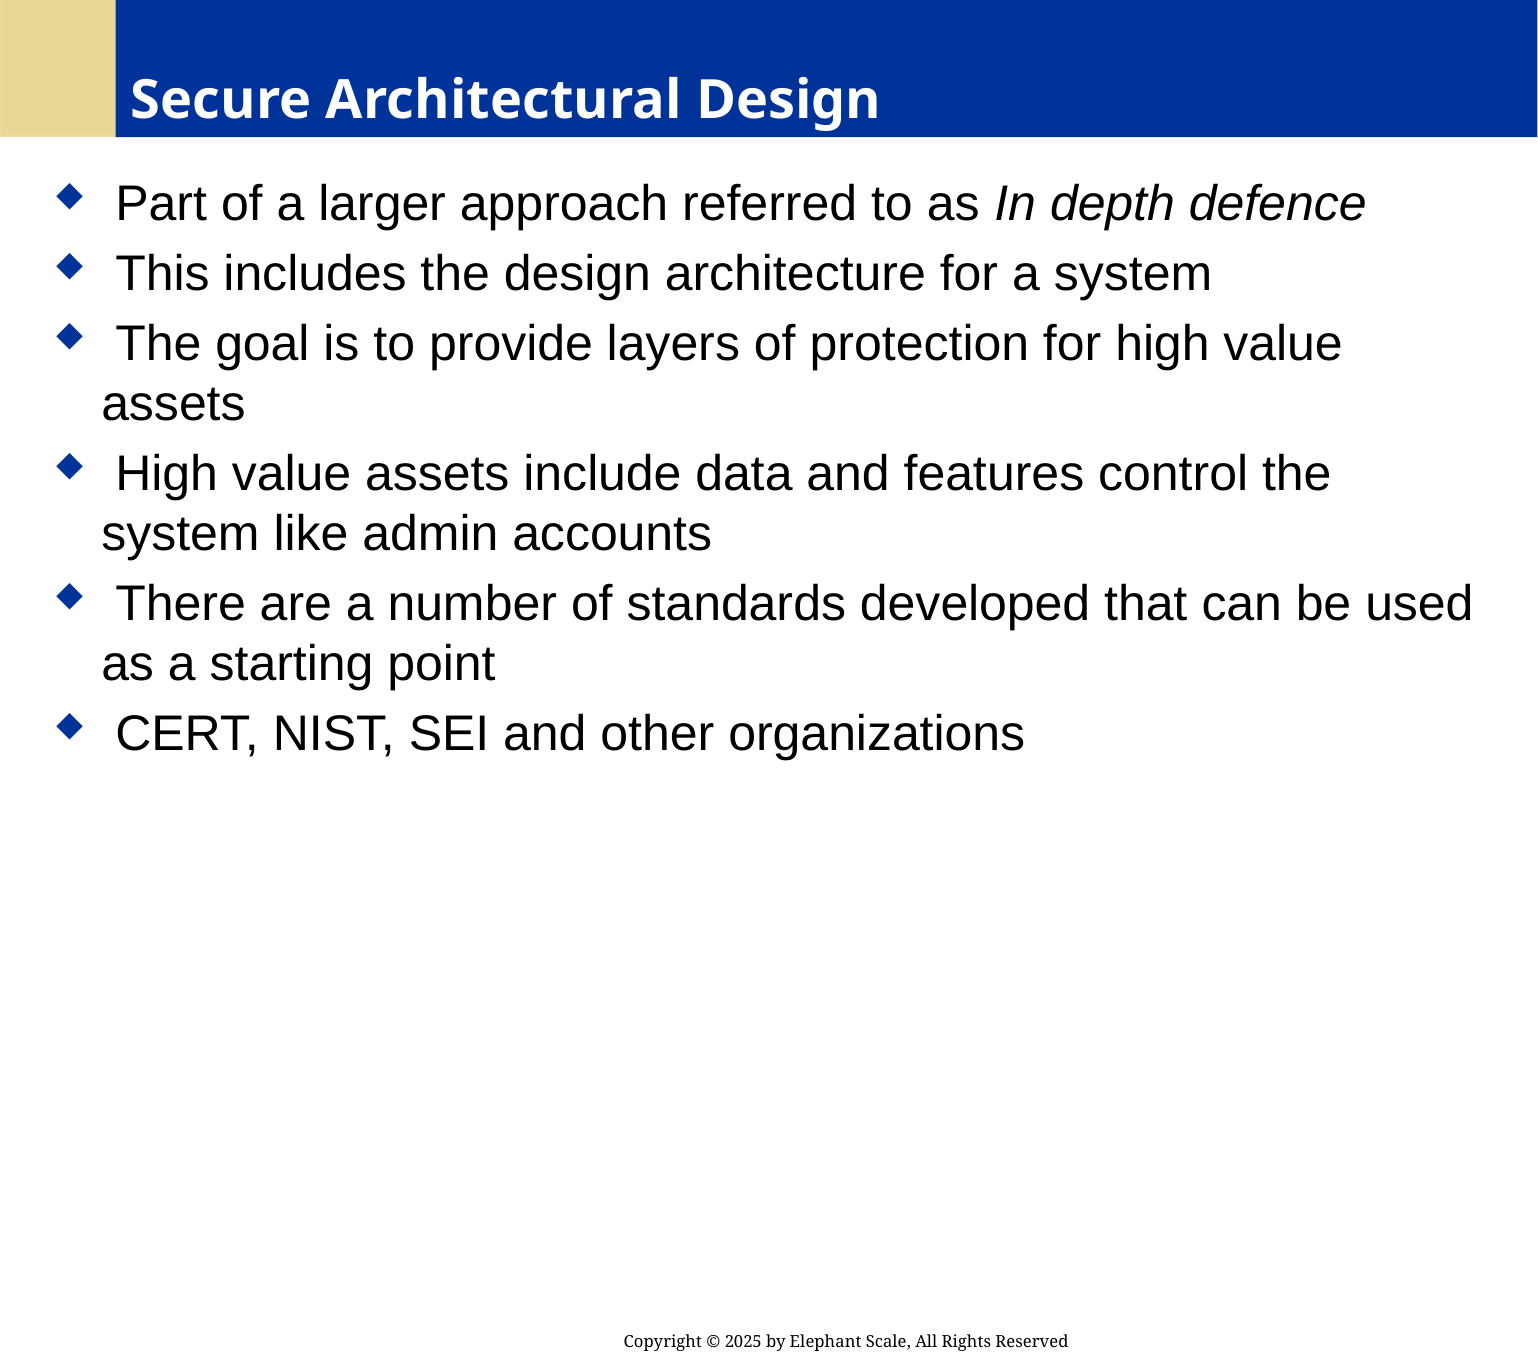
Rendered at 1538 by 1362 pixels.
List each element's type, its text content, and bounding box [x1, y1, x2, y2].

text_box Copyright © 2025 by Elephant Scale, All Rights Reserved [608, 1322, 1085, 1358]
list Part of a larger approach referred to as In depth defence This includes the design architecture for a system The goal is to provide layers of protection for high value assets High value assets include data and features control the system like admin accounts There are a number of standards developed that can be used as a starting point CERT, NIST, SEI and other organizations [38, 162, 1500, 1284]
title Secure Architectural Design [115, 0, 1538, 138]
picture [0, 0, 115, 137]
